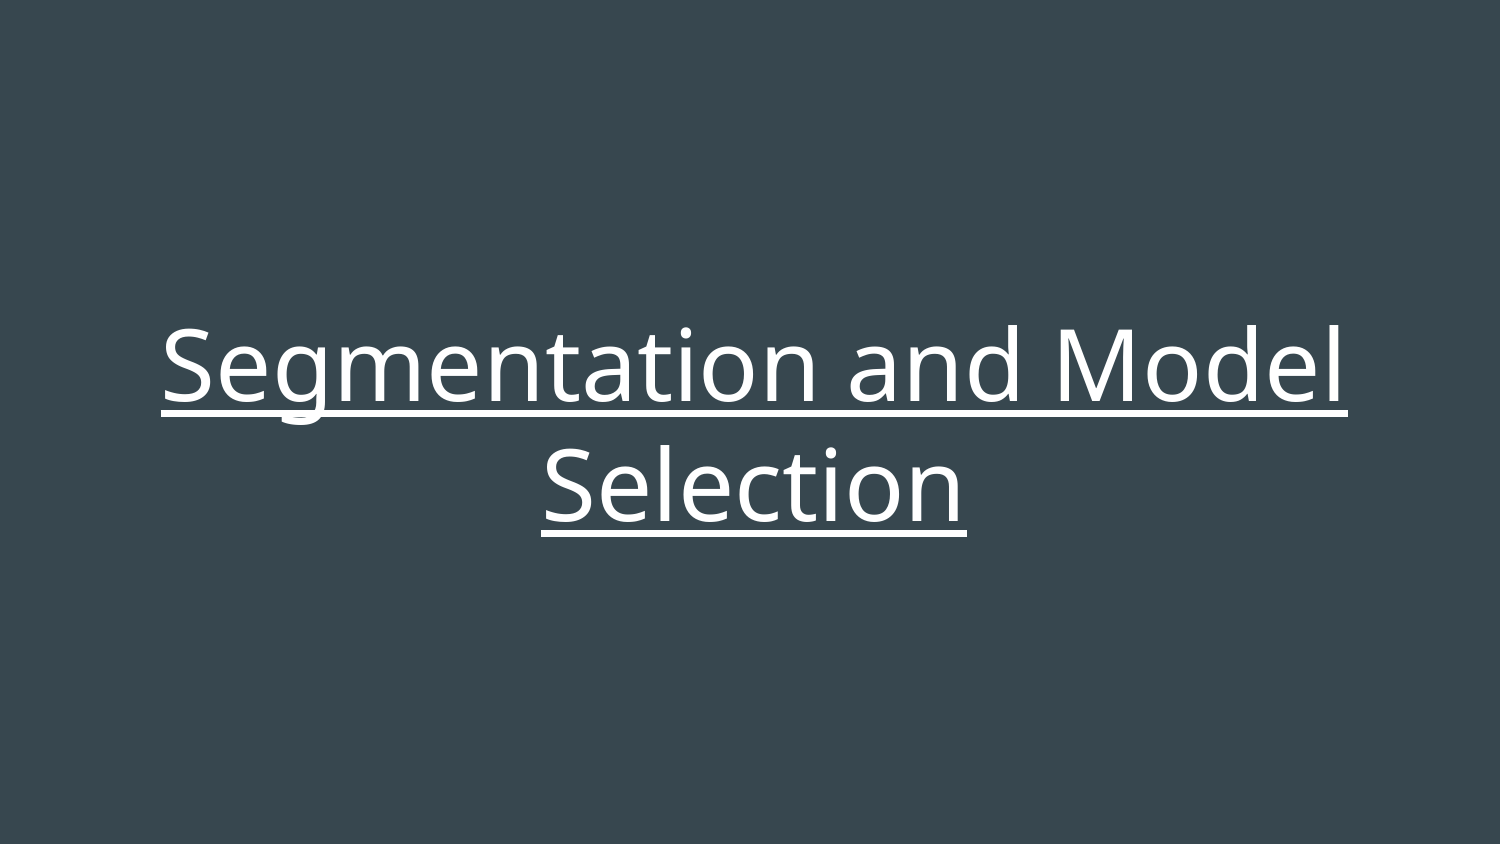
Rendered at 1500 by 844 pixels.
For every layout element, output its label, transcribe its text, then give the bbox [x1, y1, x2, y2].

title Segmentation and Model Selection [110, 351, 1399, 493]
